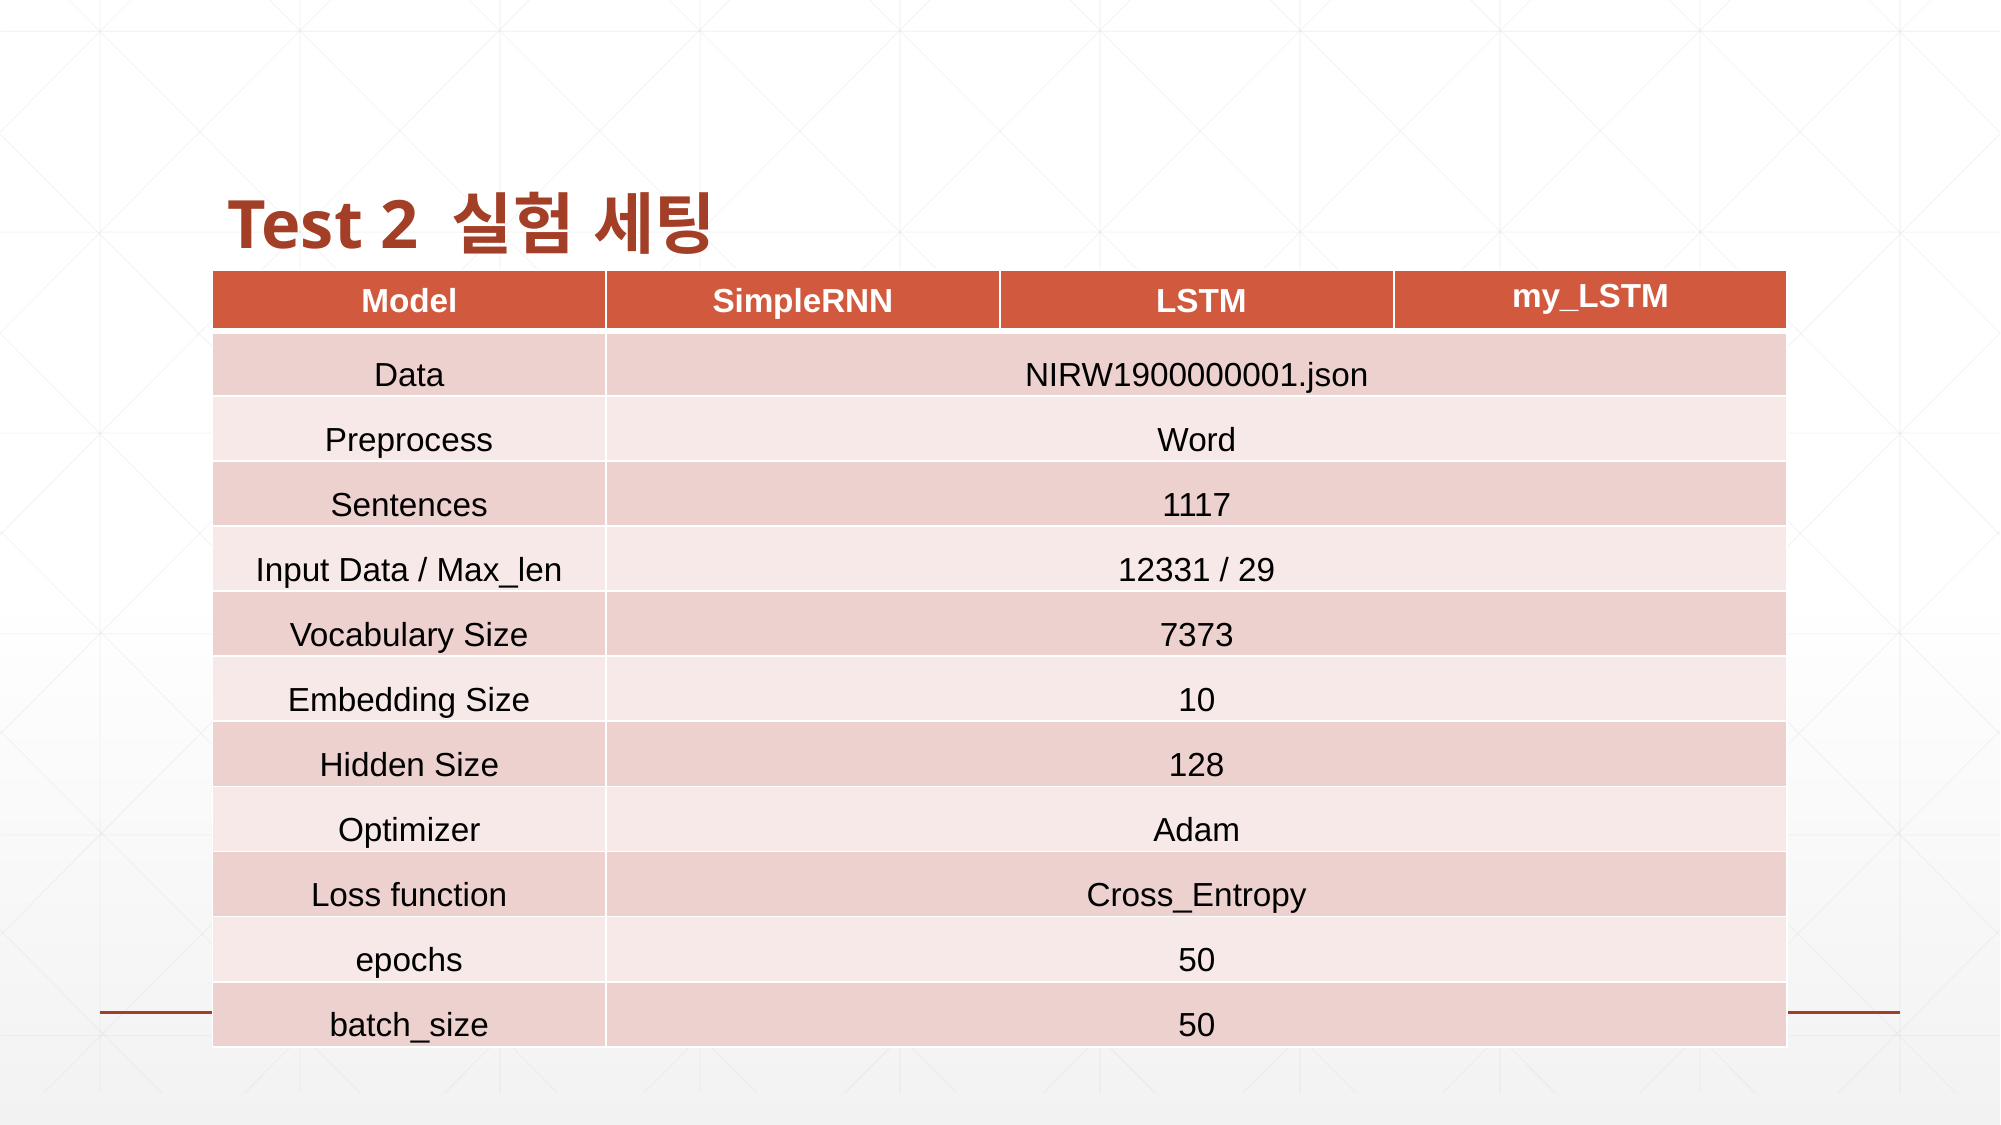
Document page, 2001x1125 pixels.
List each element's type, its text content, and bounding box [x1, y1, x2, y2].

table_cell Preprocess [213, 397, 605, 460]
table_cell Embedding Size [213, 657, 605, 720]
table_cell 12331 / 29 [607, 527, 1786, 590]
table_cell Sentences [213, 462, 605, 525]
table_cell Hidden Size [213, 722, 605, 786]
table_cell 1117 [607, 462, 1786, 525]
table_cell Loss function [213, 852, 605, 916]
table_cell Optimizer [213, 787, 605, 851]
table_header my_LSTM [1395, 271, 1786, 328]
table_cell Data [213, 334, 605, 395]
table_cell Cross_Entropy [607, 852, 1786, 916]
table_cell NIRW1900000001.json [607, 334, 1786, 395]
table_cell 10 [607, 657, 1786, 720]
table_cell 7373 [607, 592, 1786, 655]
table_cell Adam [607, 787, 1786, 851]
title Test 2 실험 세팅 [212, 82, 1788, 269]
table_cell 50 [607, 983, 1786, 1046]
table_cell 128 [607, 722, 1786, 786]
table_cell Vocabulary Size [213, 592, 605, 655]
table_header Model [213, 271, 605, 328]
table_cell 50 [607, 917, 1786, 981]
table_header LSTM [1001, 271, 1393, 328]
table_cell Input Data / Max_len [213, 527, 605, 590]
table_header SimpleRNN [607, 271, 999, 328]
table_cell Word [607, 397, 1786, 460]
table_cell batch_size [213, 983, 605, 1046]
table_cell epochs [213, 917, 605, 981]
